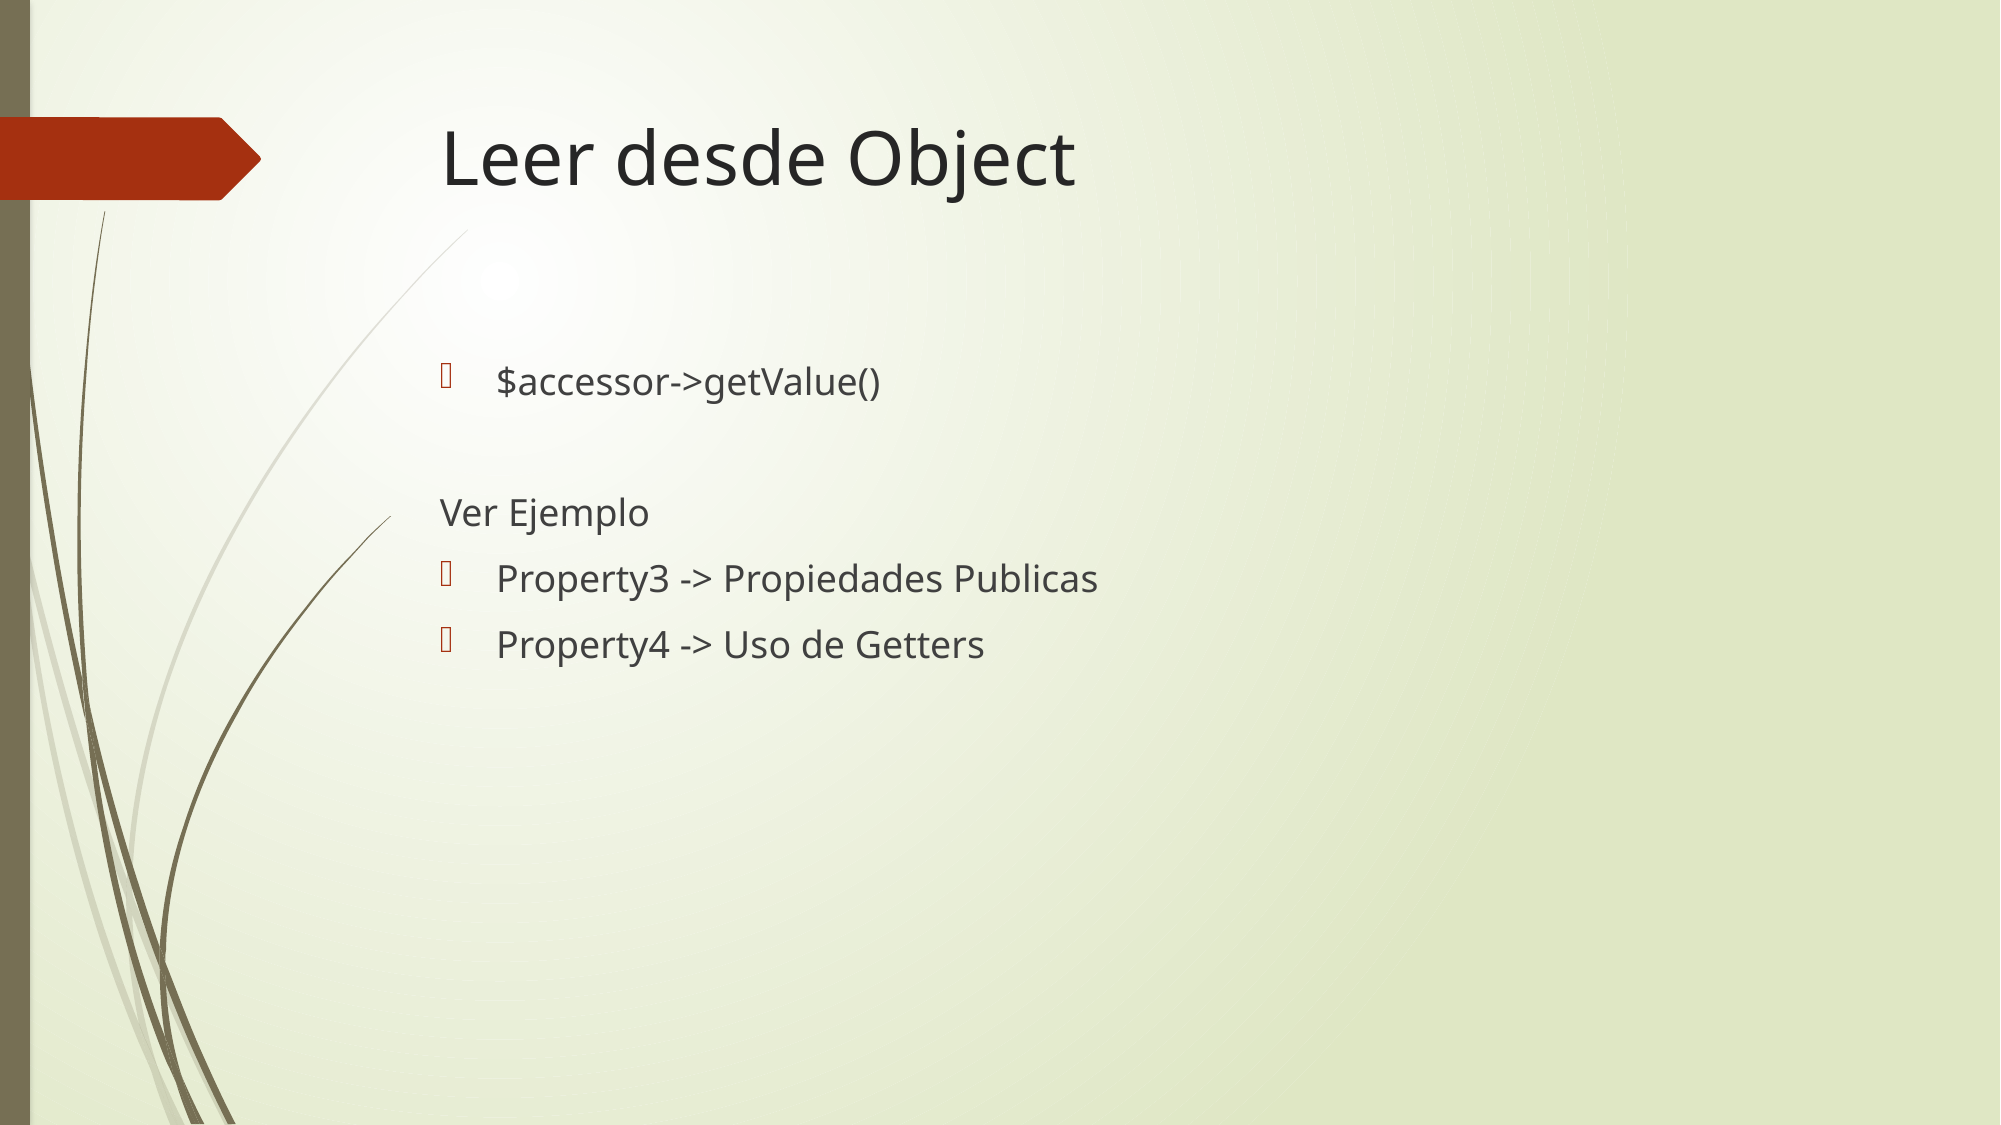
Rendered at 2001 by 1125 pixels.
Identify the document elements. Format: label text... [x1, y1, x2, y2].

list $accessor->getValue() Ver Ejemplo Property3 -> Propiedades Publicas Property4 -> Uso de Getters [424, 350, 1888, 970]
title Leer desde Object [425, 102, 1888, 313]
